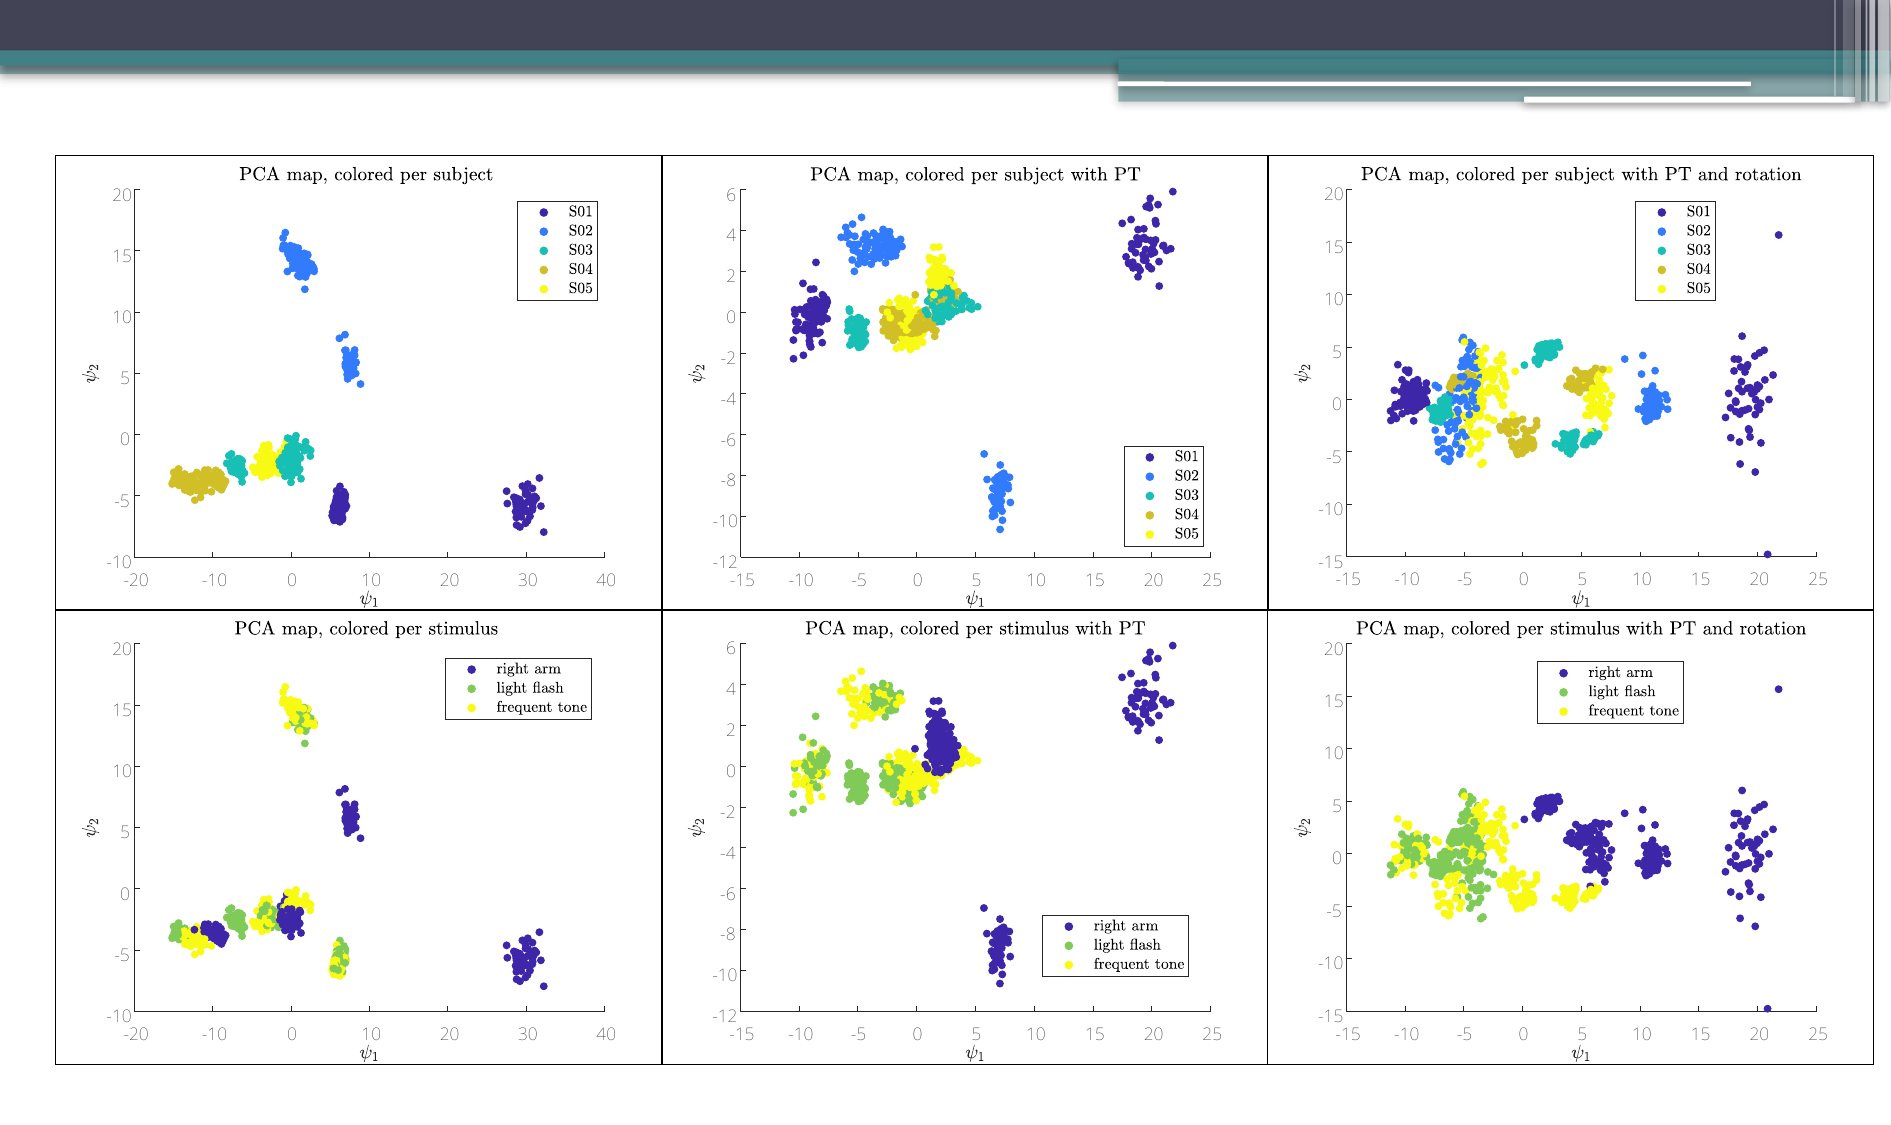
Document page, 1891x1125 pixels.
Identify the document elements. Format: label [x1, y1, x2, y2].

picture [55, 155, 1874, 1065]
